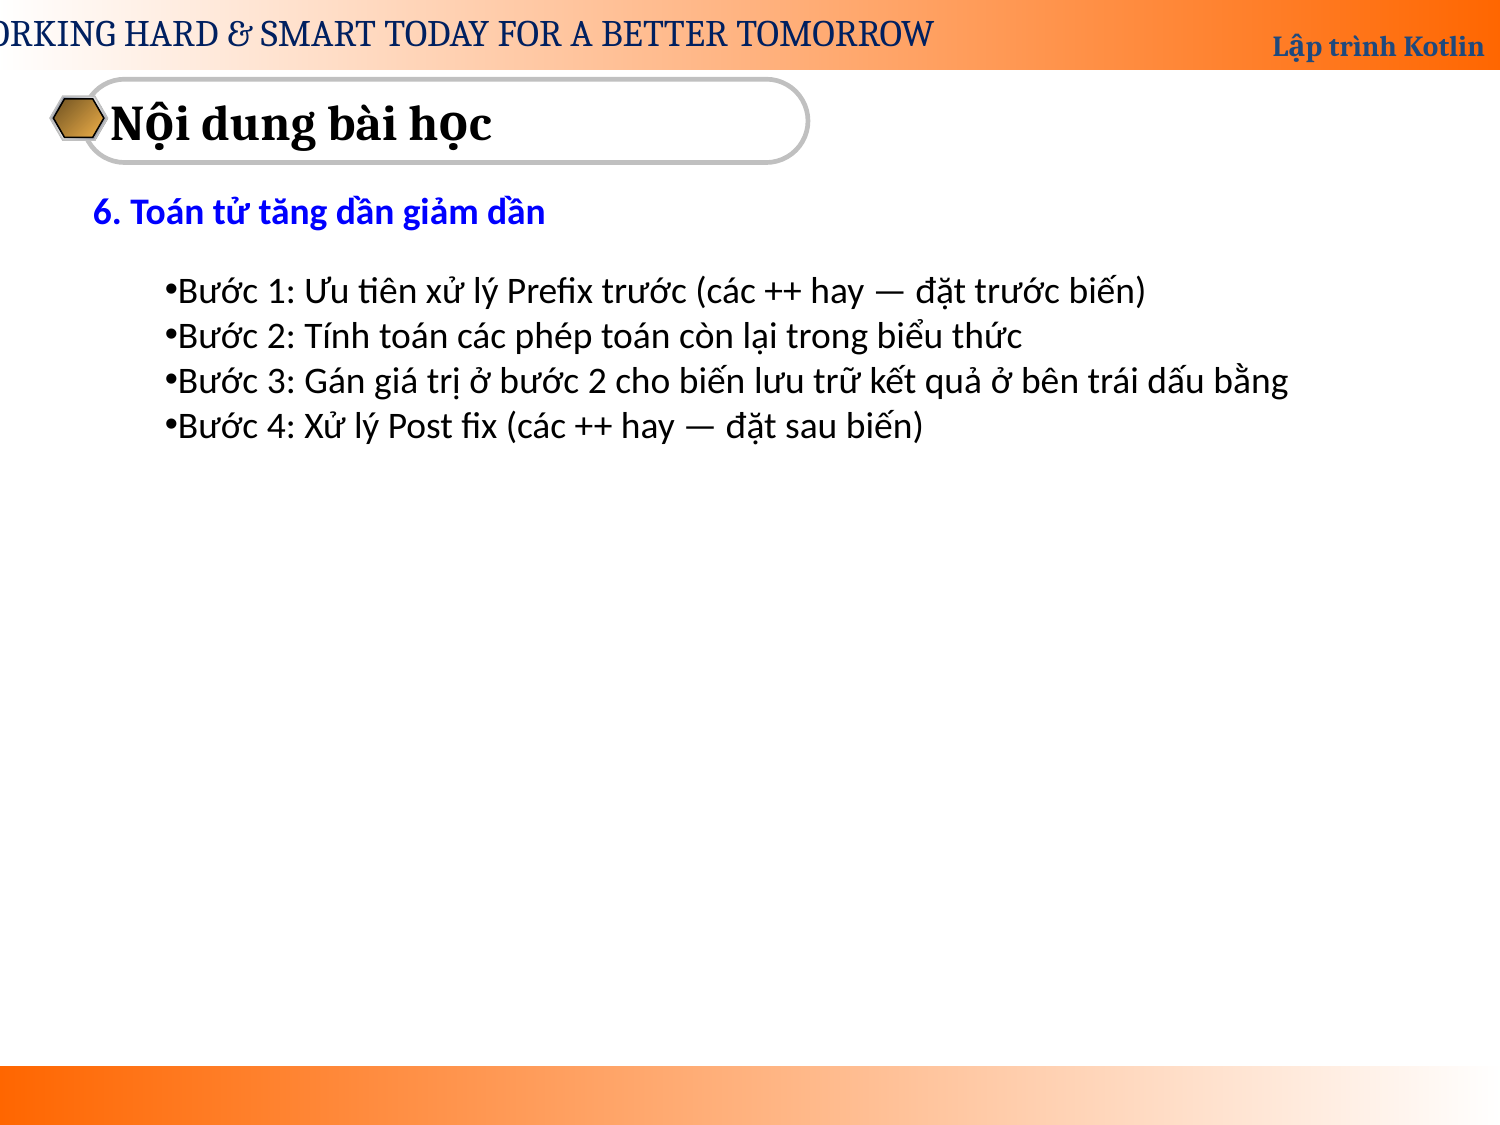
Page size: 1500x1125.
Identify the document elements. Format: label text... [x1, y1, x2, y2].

text_box Bước 1: Ưu tiên xử lý Prefix trước (các ++ hay — đặt trước biến) Bước 2: Tính toán các phép toán còn lại trong biểu thức Bước 3: Gán giá trị ở bước 2 cho biến lưu trữ kết quả ở bên trái dấu bằng Bước 4: Xử lý Post fix (các ++ hay — đặt sau biến) [149, 258, 1363, 453]
text_box 6. Toán tử tăng dần giảm dần [78, 179, 562, 240]
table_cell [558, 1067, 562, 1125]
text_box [49, 78, 809, 163]
